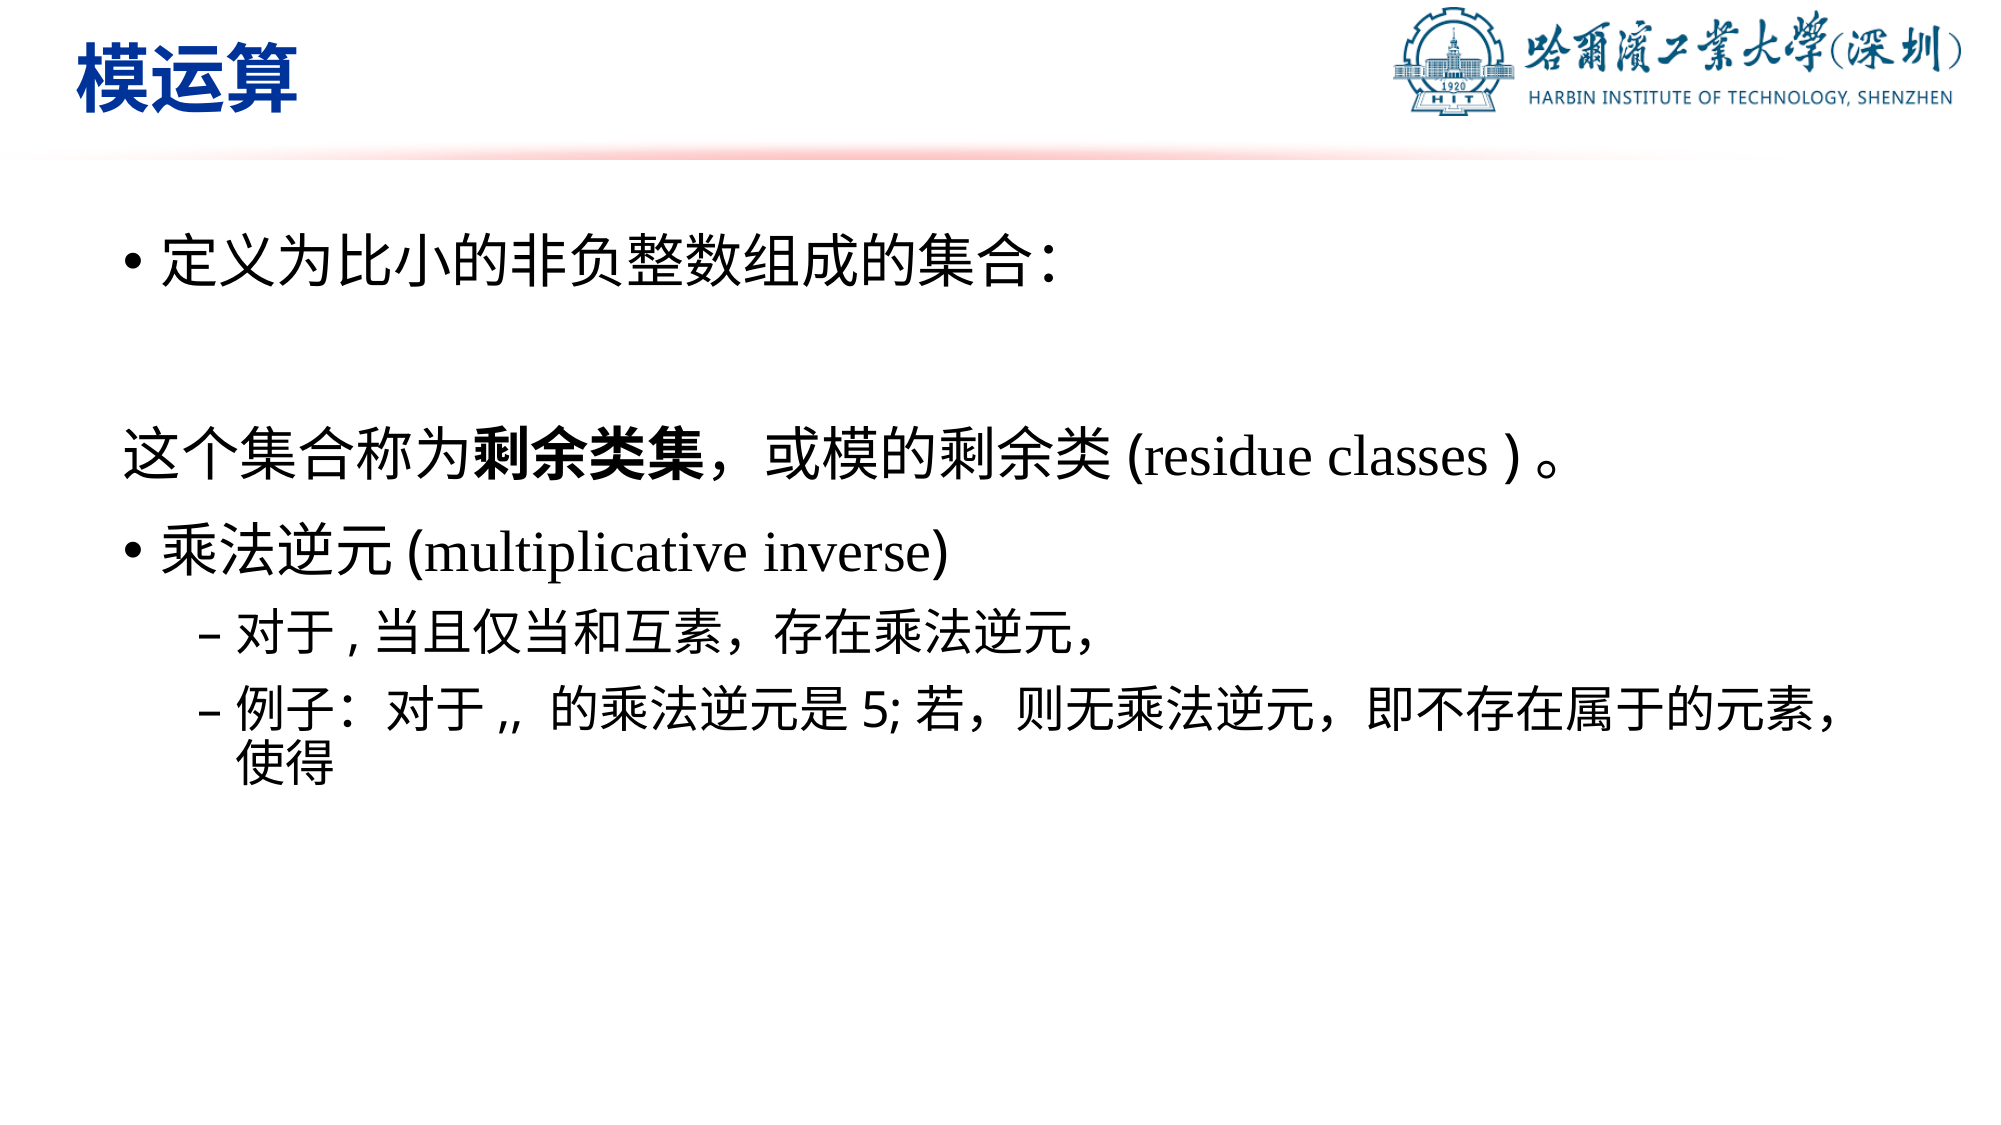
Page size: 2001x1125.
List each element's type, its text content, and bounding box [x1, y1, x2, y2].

picture [1446, 10, 1461, 14]
title 模运算 [60, 14, 1727, 150]
picture [1393, 7, 1447, 14]
picture [1460, 7, 1961, 116]
